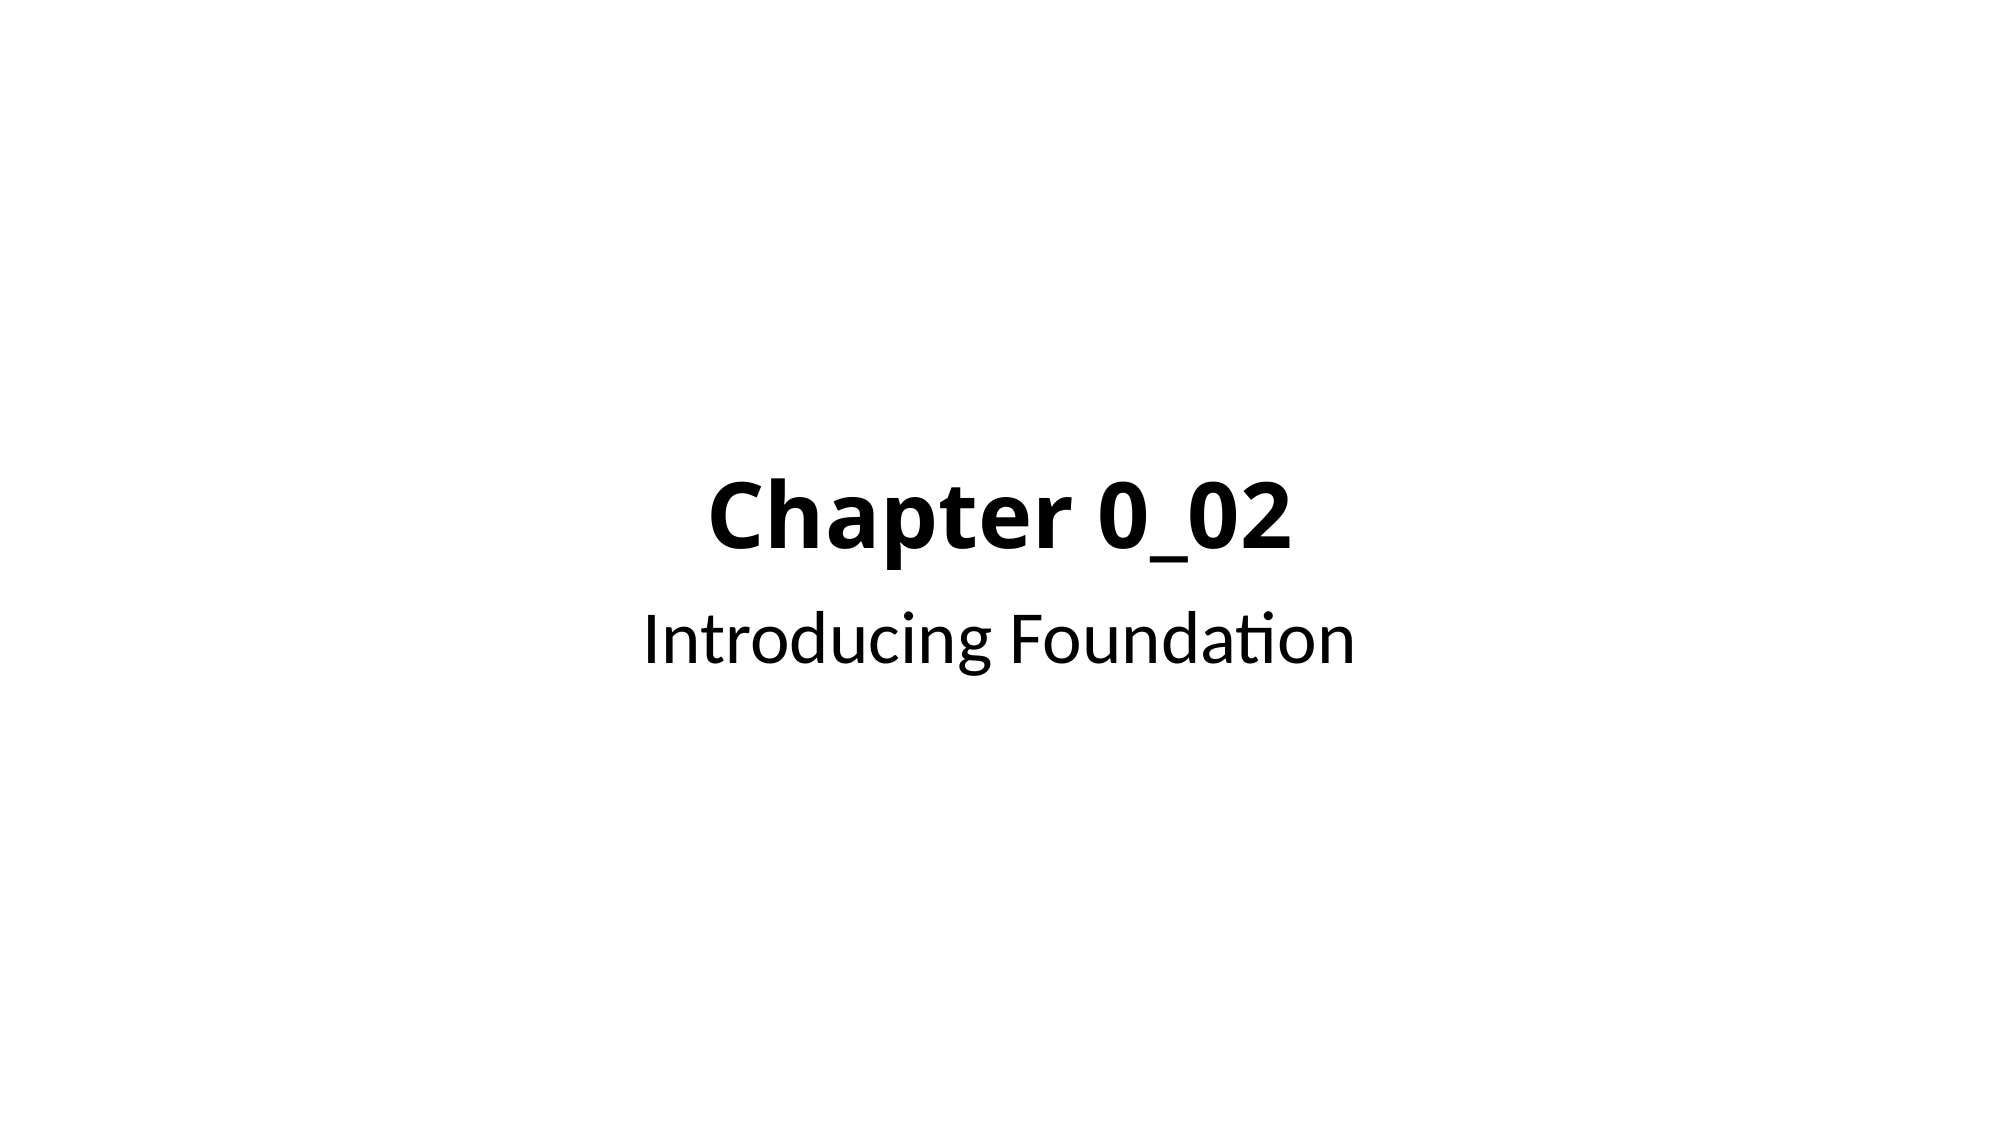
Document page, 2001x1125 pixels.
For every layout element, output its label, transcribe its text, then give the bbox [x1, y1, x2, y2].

title Chapter 0_02 [249, 184, 1750, 576]
subtitle Introducing Foundation [249, 590, 1750, 863]
